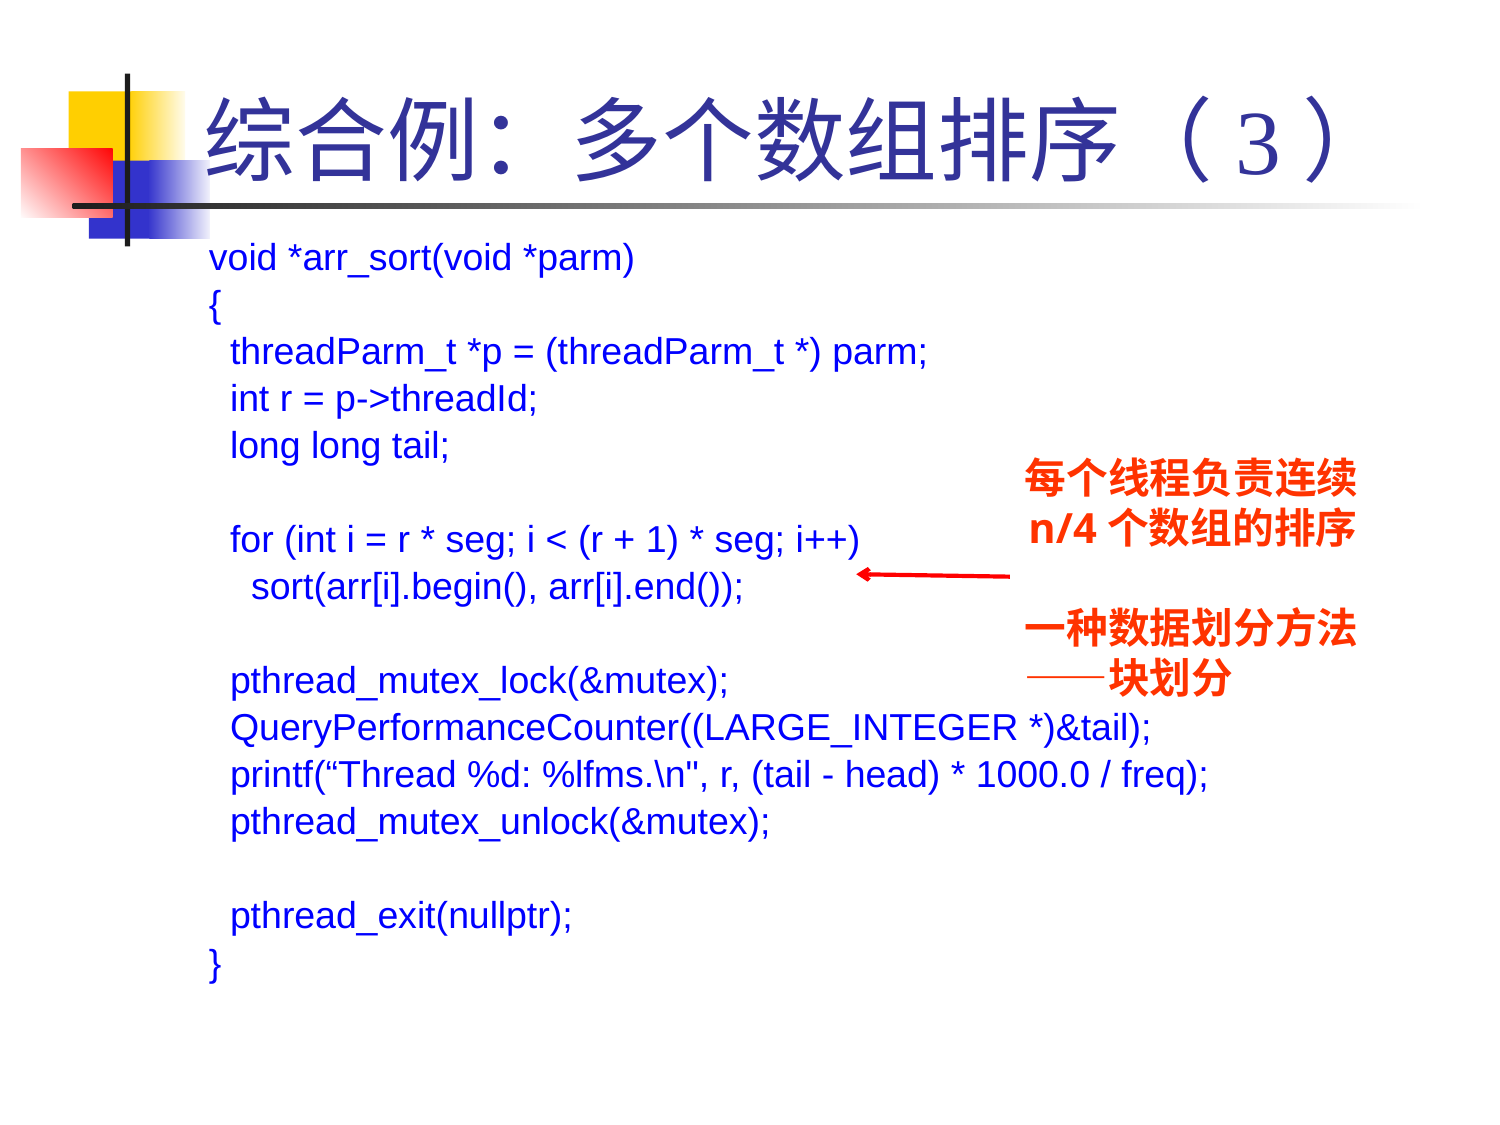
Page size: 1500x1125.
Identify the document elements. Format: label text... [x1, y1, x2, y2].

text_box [855, 573, 1011, 579]
list void *arr_sort(void *parm) { threadParm_t *p = (threadParm_t *) parm; int r = p->threadId; long long tail; for (int i = r * seg; i < (r + 1) * seg; i++) sort(arr[i].begin(), arr[i].end()); pthread_mutex_lock(&mutex); QueryPerformanceCounter((LARGE_INTEGER *)&tail); printf(“Thread %d: %lfms.\n", r, (tail - head) * 1000.0 / freq); pthread_mutex_unlock(&mutex); pthread_exit(nullptr); } [193, 224, 1469, 1000]
title 综合例：多个数组排序（3） [188, 12, 1468, 200]
text_box 每个线程负责连续n/4个数组的排序 一种数据划分方法——块划分 [1009, 444, 1376, 710]
